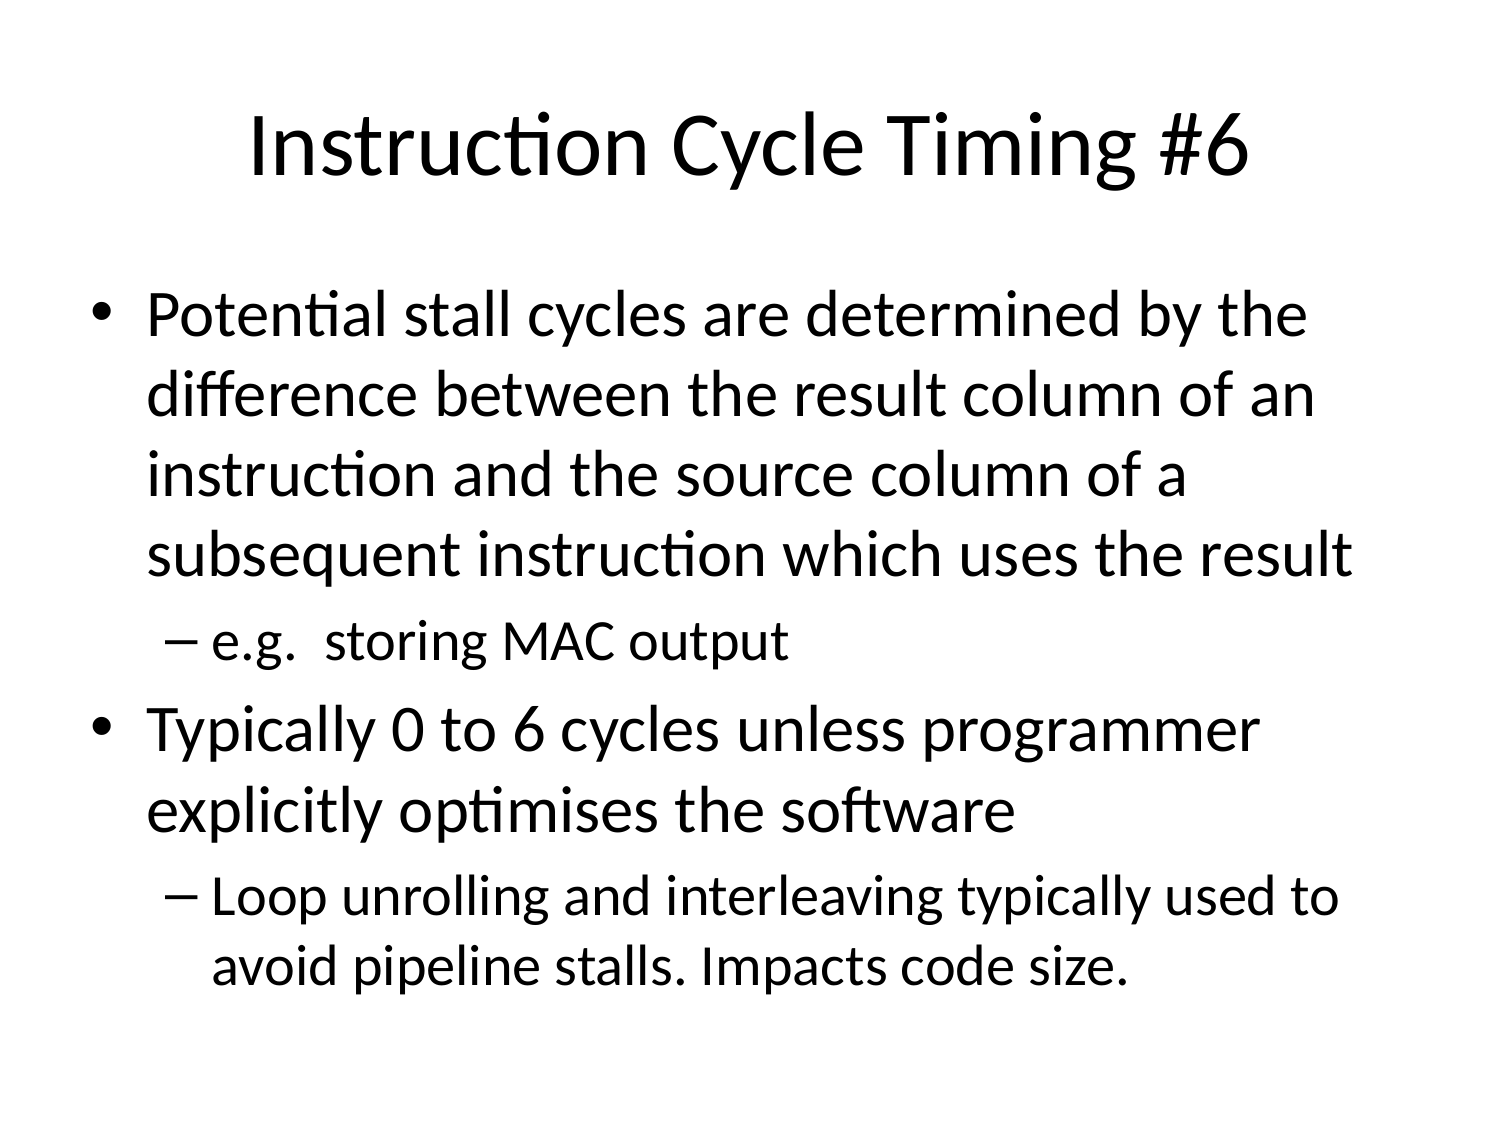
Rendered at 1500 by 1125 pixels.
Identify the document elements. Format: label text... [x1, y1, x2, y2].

title Instruction Cycle Timing #6 [75, 45, 1425, 233]
list Potential stall cycles are determined by the difference between the result column of an instruction and the source column of a subsequent instruction which uses the result e.g. storing MAC output Typically 0 to 6 cycles unless programmer explicitly optimises the software Loop unrolling and interleaving typically used to avoid pipeline stalls. Impacts code size. [75, 262, 1425, 1005]
